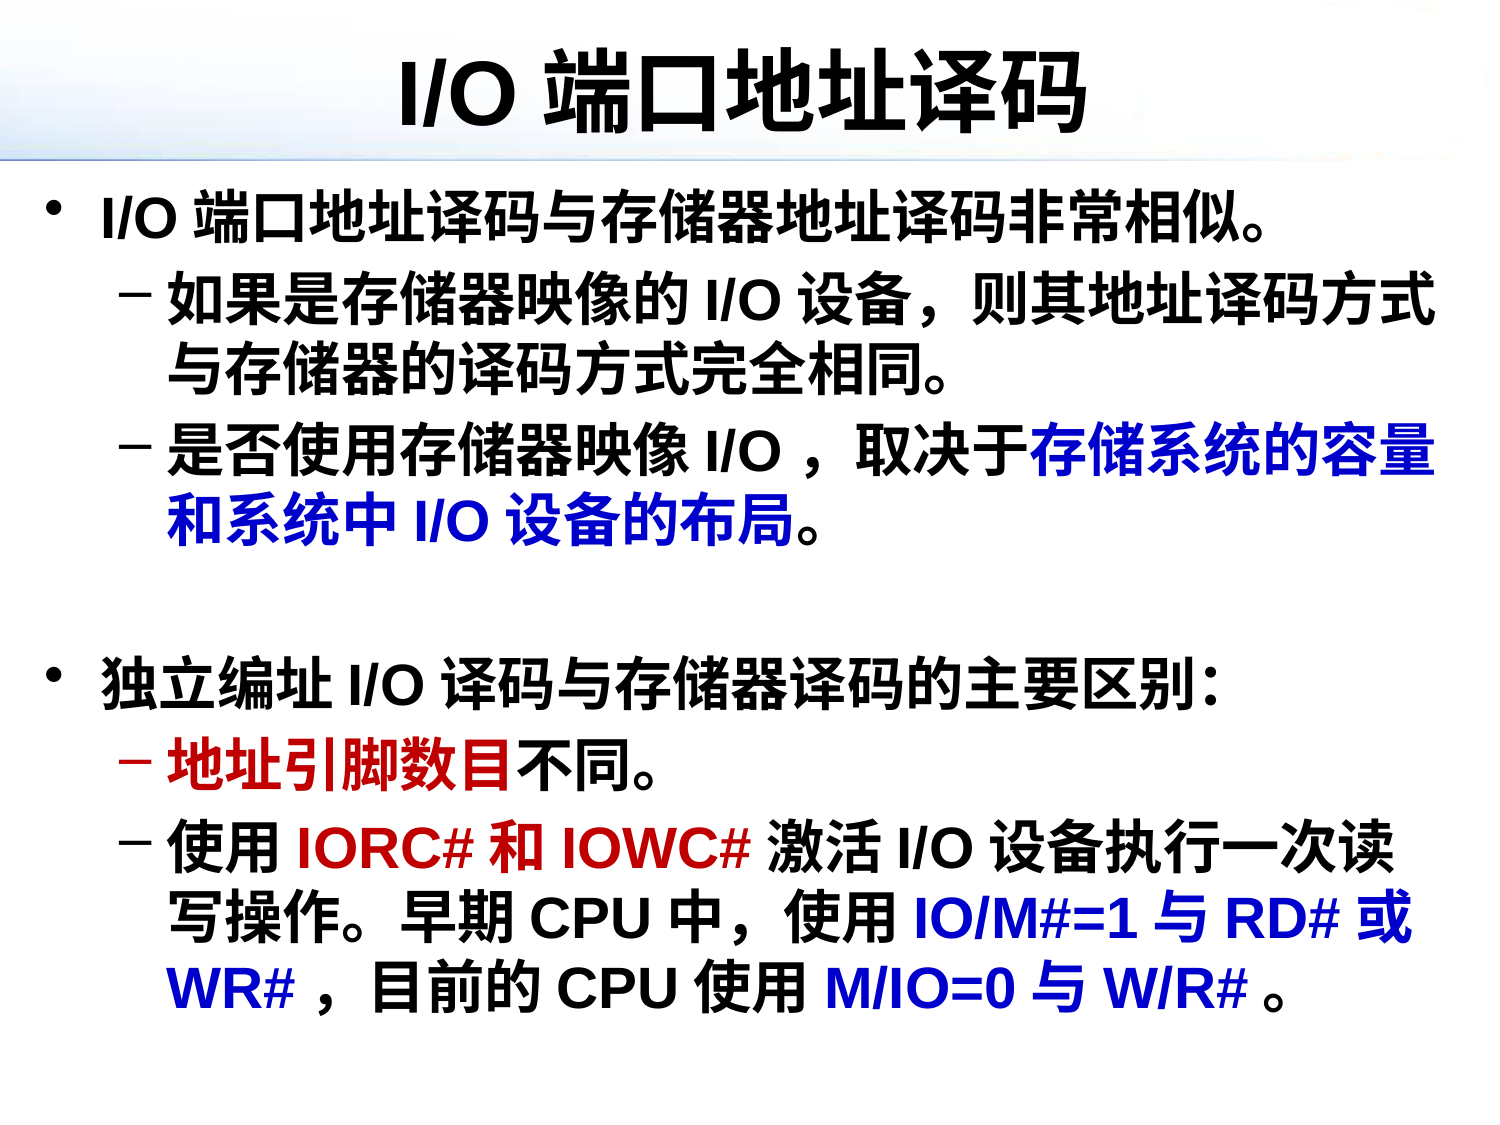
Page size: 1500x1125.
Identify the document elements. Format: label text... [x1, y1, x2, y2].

title I/O端口地址译码 [29, 31, 1459, 147]
list I/O端口地址译码与存储器地址译码非常相似。 如果是存储器映像的I/O设备，则其地址译码方式与存储器的译码方式完全相同。 是否使用存储器映像I/O，取决于存储系统的容量和系统中I/O设备的布局。 独立编址I/O译码与存储器译码的主要区别： 地址引脚数目不同。 使用IORC#和IOWC#激活I/O设备执行一次读写操作。早期CPU中，使用IO/M#=1与RD#或WR#，目前的CPU使用M/IO=0与W/R#。 [29, 172, 1459, 1071]
picture [0, 0, 1500, 161]
